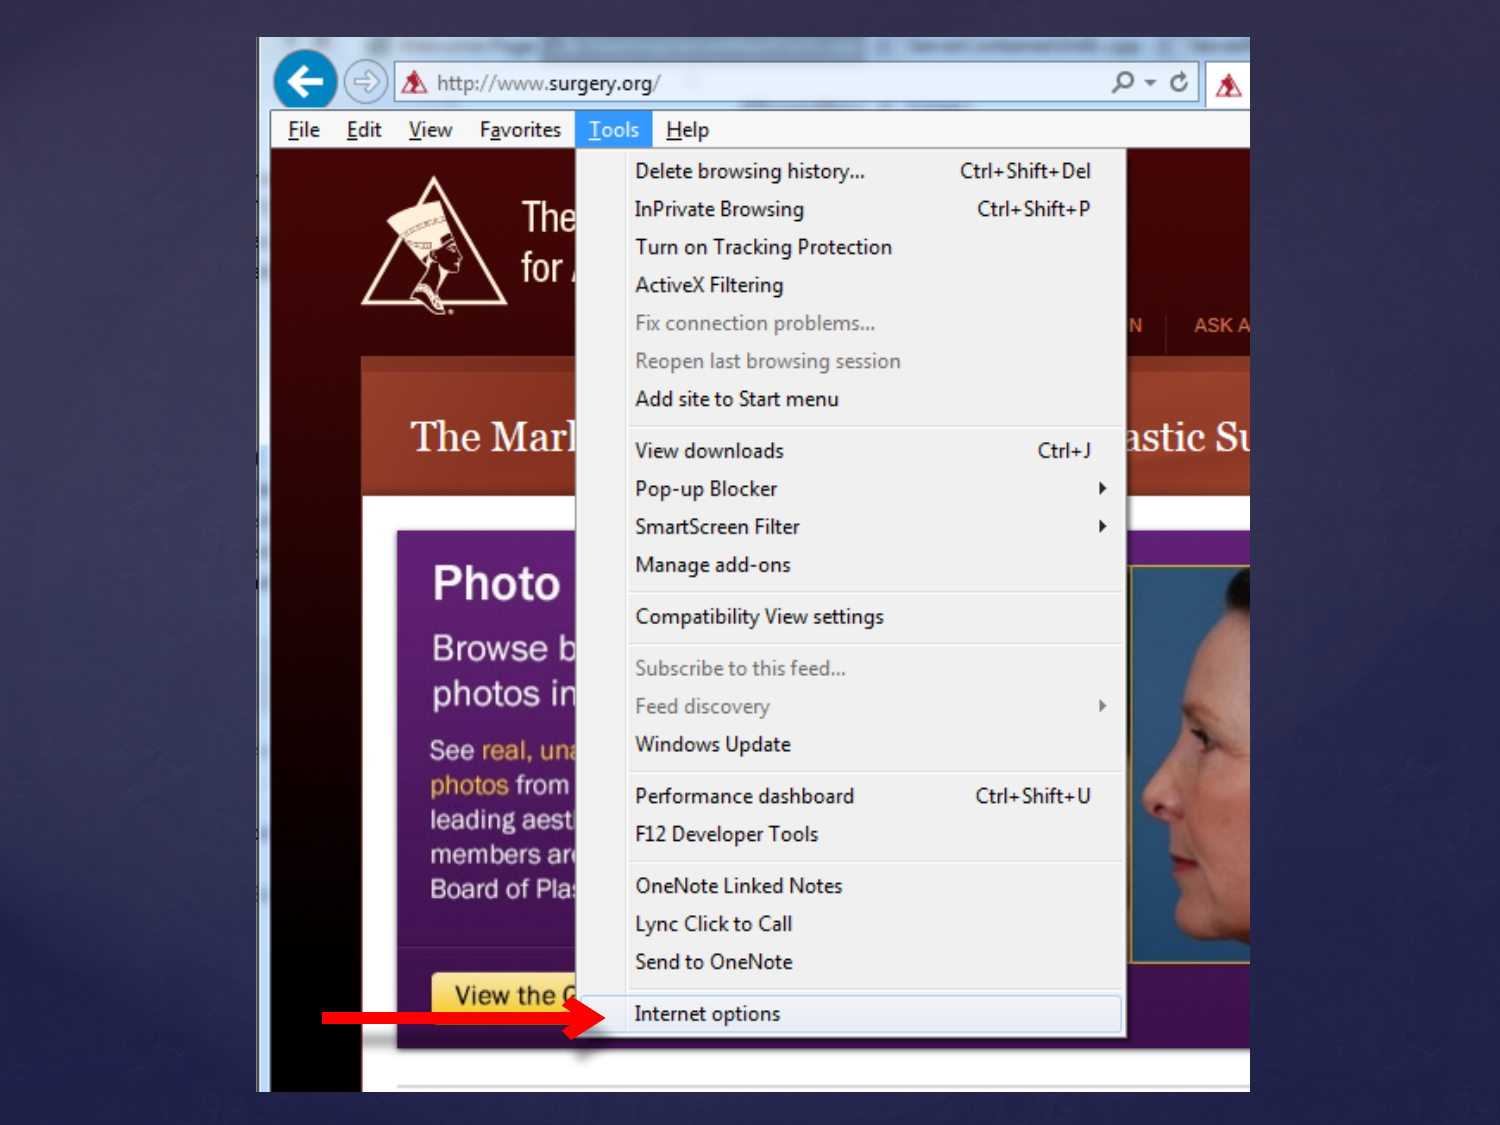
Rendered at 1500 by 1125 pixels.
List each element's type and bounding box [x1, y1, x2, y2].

picture [255, 36, 1251, 1093]
